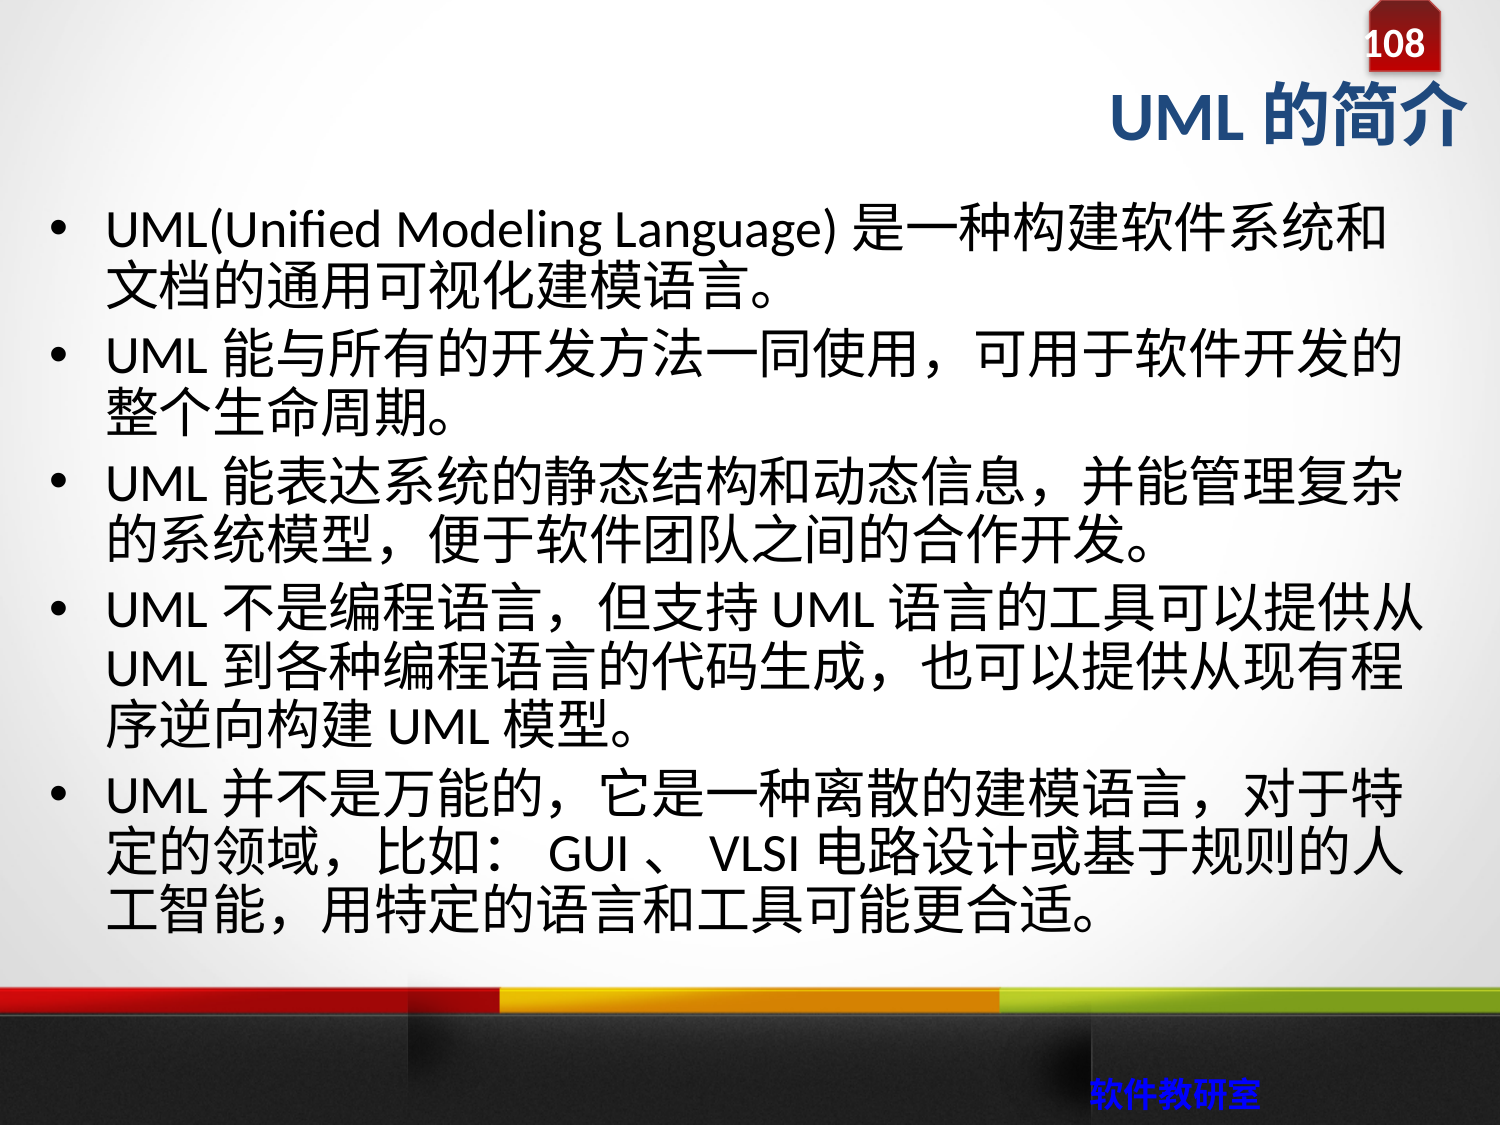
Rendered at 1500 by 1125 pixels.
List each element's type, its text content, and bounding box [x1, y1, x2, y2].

list UML(Unified Modeling Language)是一种构建软件系统和文档的通用可视化建模语言。 UML能与所有的开发方法一同使用，可用于软件开发的整个生命周期。 UML能表达系统的静态结构和动态信息，并能管理复杂的系统模型，便于软件团队之间的合作开发。 UML不是编程语言，但支持UML语言的工具可以提供从UML到各种编程语言的代码生成，也可以提供从现有程序逆向构建UML模型。 UML并不是万能的，它是一种离散的建模语言，对于特定的领域，比如：GUI、VLSI电路设计或基于规则的人工智能，用特定的语言和工具可能更合适。 [34, 193, 1455, 956]
picture [0, 0, 1500, 1125]
slide_number 软件教研室 [1074, 1042, 1425, 1103]
text_box UML的简介 [594, 69, 1484, 157]
